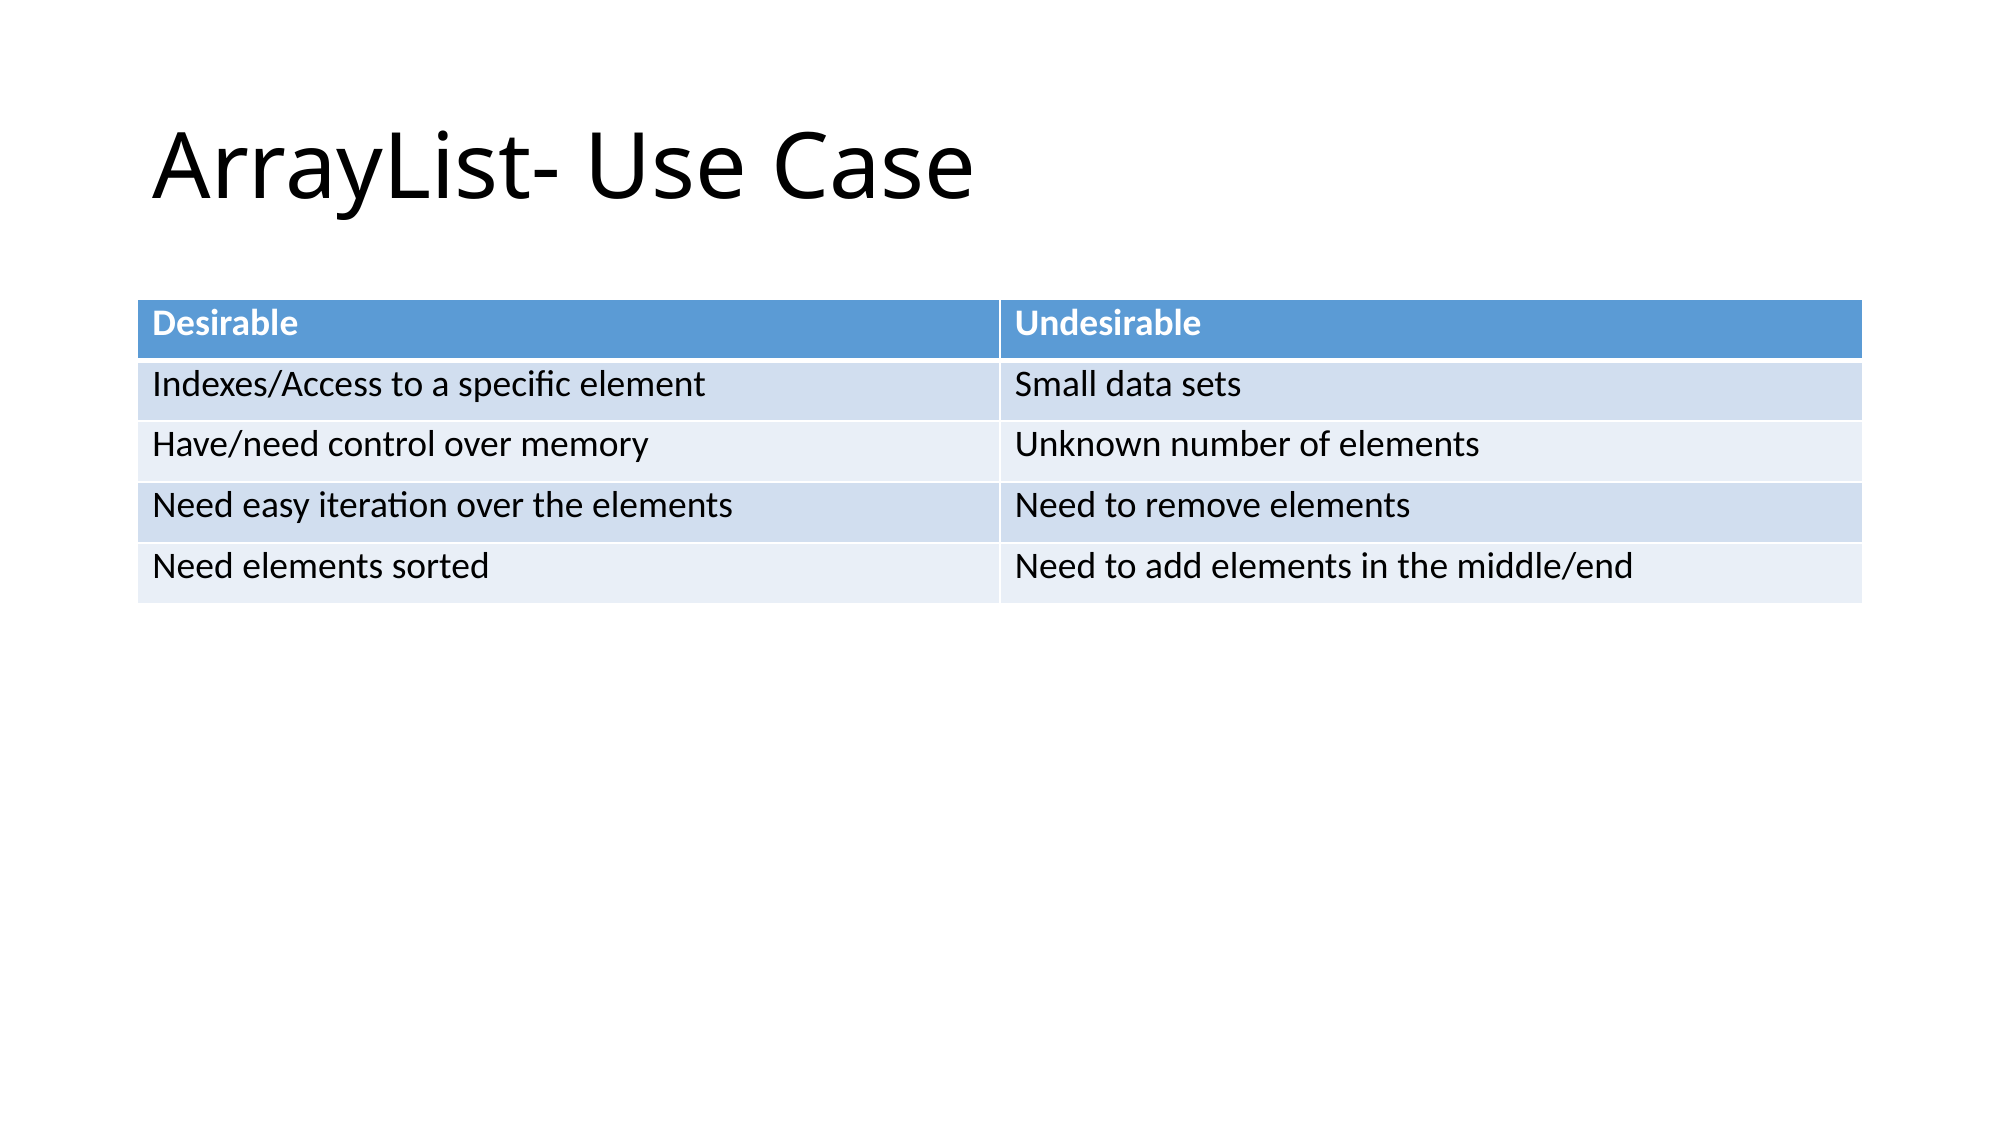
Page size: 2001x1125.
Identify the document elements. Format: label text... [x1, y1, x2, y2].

table_cell Unknown number of elements [1001, 422, 1862, 481]
table_cell Need easy iteration over the elements [138, 483, 999, 542]
table_cell Need to remove elements [1001, 483, 1862, 542]
table_header Desirable [138, 300, 999, 358]
table_cell Need to add elements in the middle/end [1001, 544, 1862, 603]
table_header Undesirable [1001, 300, 1862, 358]
table_cell Have/need control over memory [138, 422, 999, 481]
table_cell Small data sets [1001, 363, 1862, 420]
table_cell Indexes/Access to a specific element [138, 363, 999, 420]
title ArrayList- Use Case [137, 59, 1863, 278]
table_cell Need elements sorted [138, 544, 999, 603]
